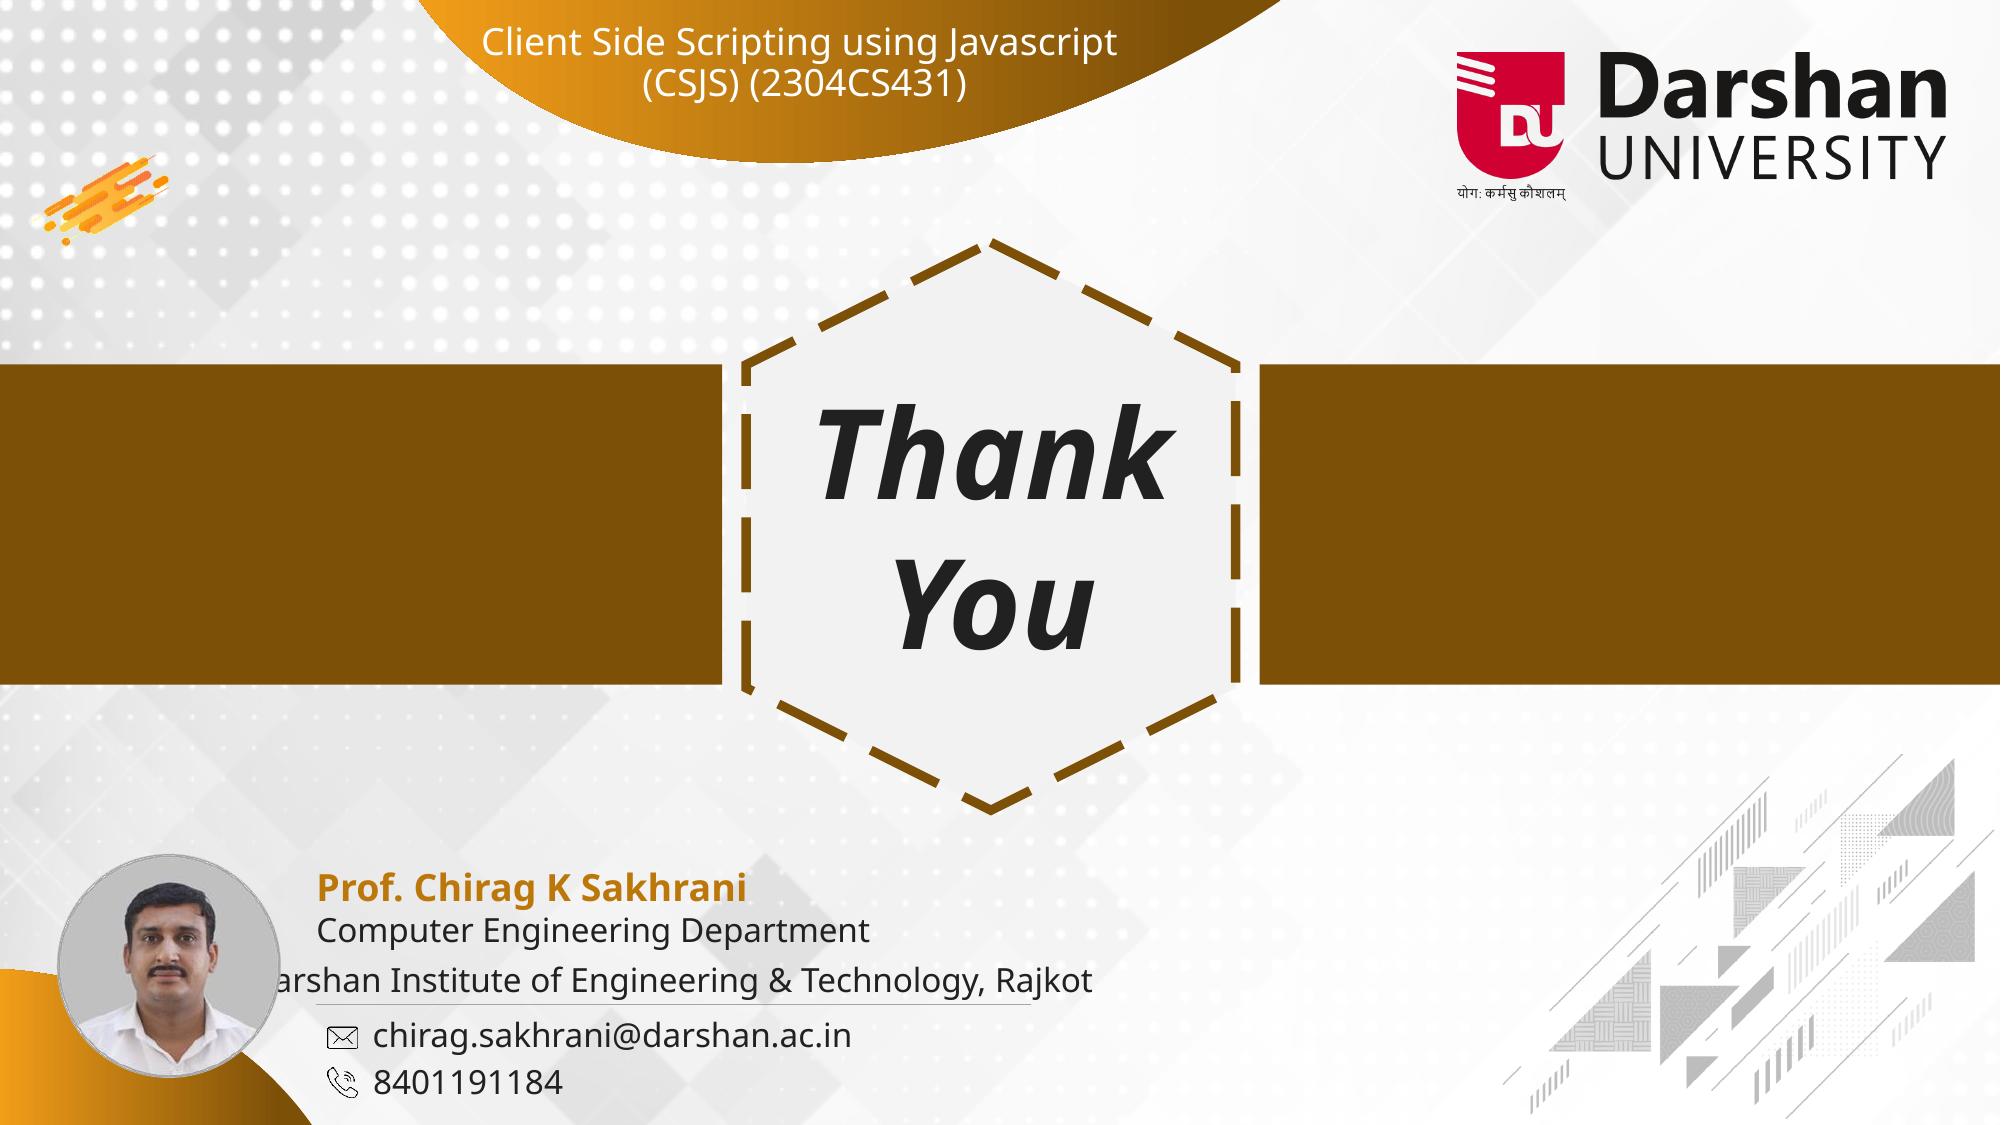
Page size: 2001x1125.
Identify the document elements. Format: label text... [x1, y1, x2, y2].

picture [1457, 52, 1946, 201]
list Client Side Scripting using Javascript (CSJS) (2304CS431) [423, 3, 1186, 124]
list Prof. Chirag K Sakhrani [301, 865, 1217, 913]
picture [57, 854, 280, 1077]
list chirag.sakhrani@darshan.ac.in [357, 1013, 971, 1061]
picture [327, 1067, 358, 1098]
picture [327, 1022, 357, 1053]
picture [10, 137, 189, 265]
list 8401191184 [358, 1059, 972, 1108]
list Computer Engineering Department [301, 913, 915, 956]
